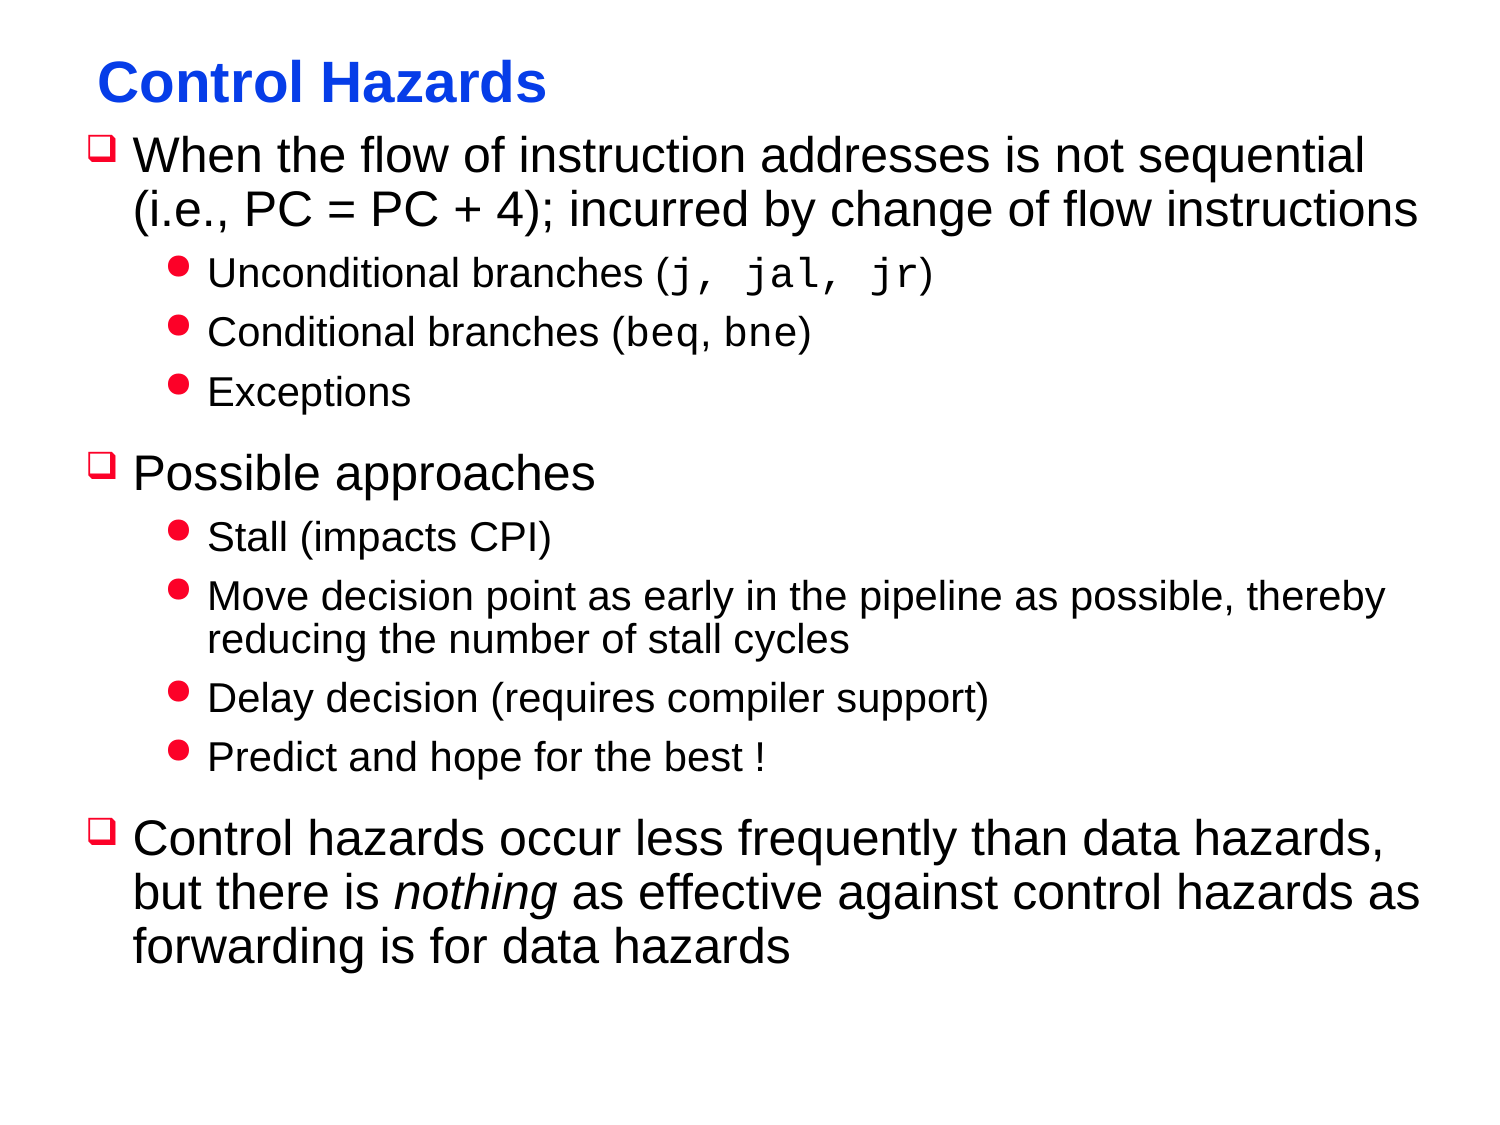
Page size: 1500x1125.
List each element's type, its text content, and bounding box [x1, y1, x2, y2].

list When the flow of instruction addresses is not sequential (i.e., PC = PC + 4); incurred by change of flow instructions Unconditional branches (j, jal, jr) Conditional branches (beq, bne) Exceptions Possible approaches Stall (impacts CPI) Move decision point as early in the pipeline as possible, thereby reducing the number of stall cycles Delay decision (requires compiler support) Predict and hope for the best ! Control hazards occur less frequently than data hazards, but there is nothing as effective against control hazards as forwarding is for data hazards [74, 124, 1438, 1025]
title Control Hazards [86, 49, 1426, 120]
